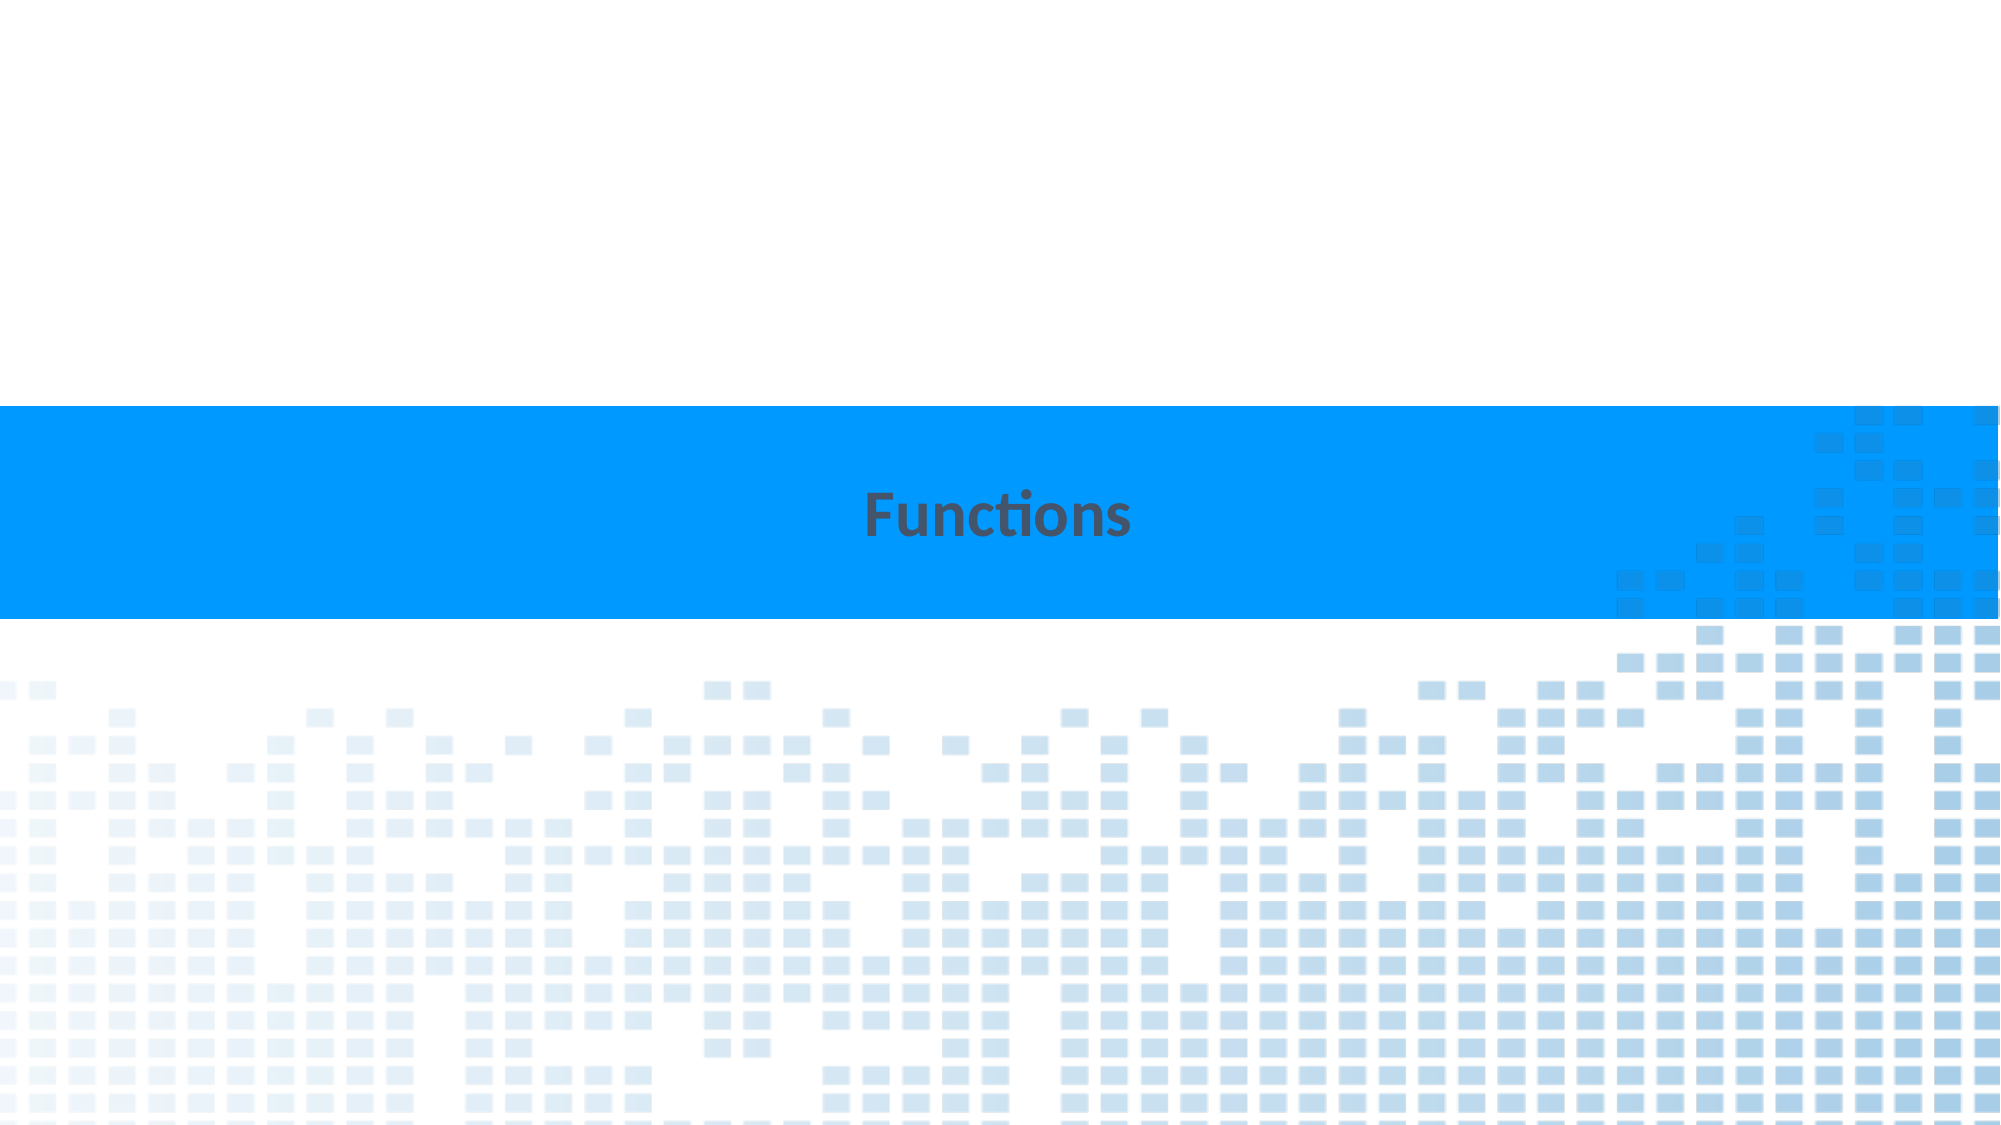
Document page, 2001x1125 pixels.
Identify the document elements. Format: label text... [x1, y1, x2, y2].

picture [0, 225, 2000, 1125]
list Functions [0, 462, 1998, 559]
